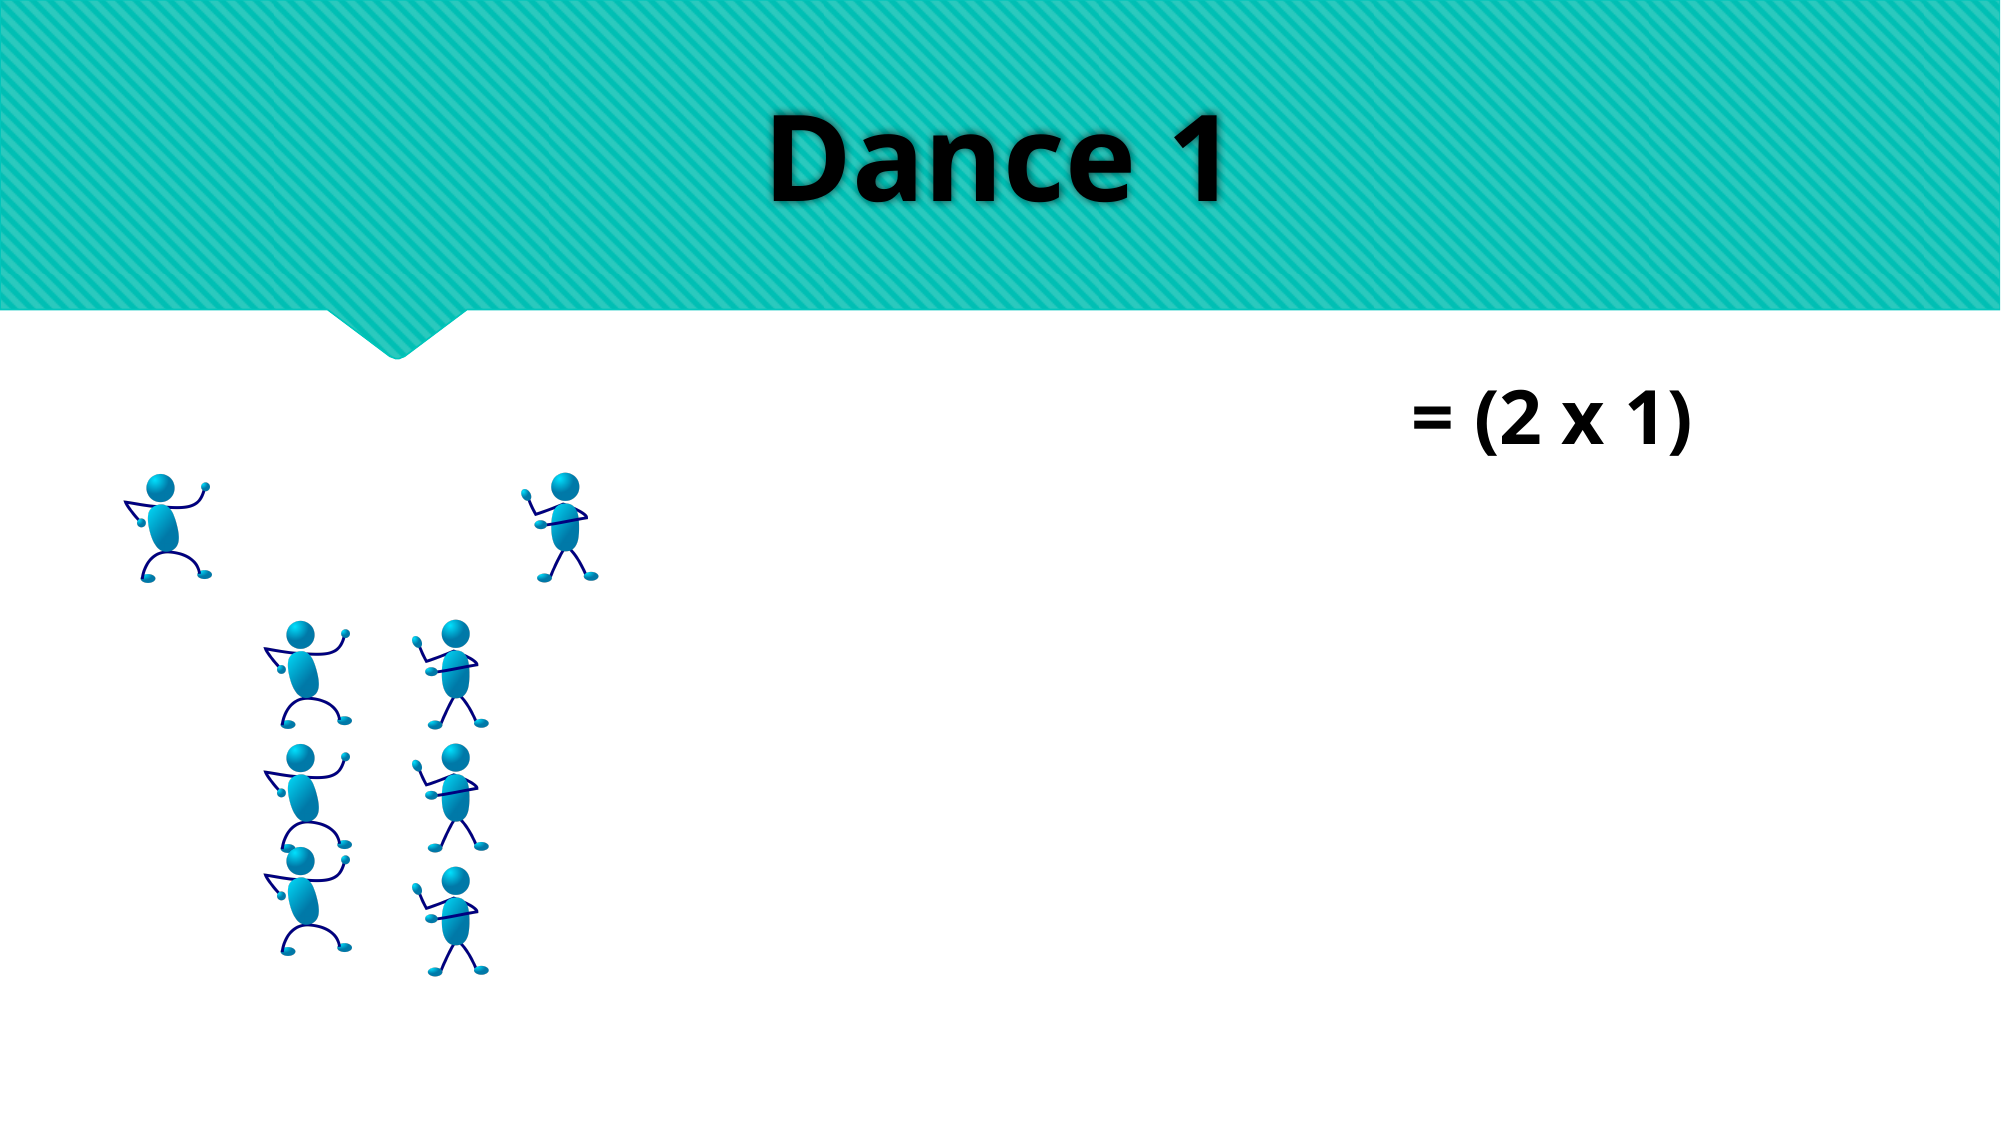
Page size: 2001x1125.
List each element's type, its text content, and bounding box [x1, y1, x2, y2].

picture [393, 861, 511, 979]
text_box = (2 x 1) [1396, 361, 1752, 467]
picture [106, 468, 224, 586]
picture [503, 467, 621, 585]
picture [393, 737, 511, 856]
title Dance 1 [132, 73, 1868, 233]
picture [246, 738, 364, 959]
picture [246, 614, 364, 733]
picture [393, 614, 511, 732]
